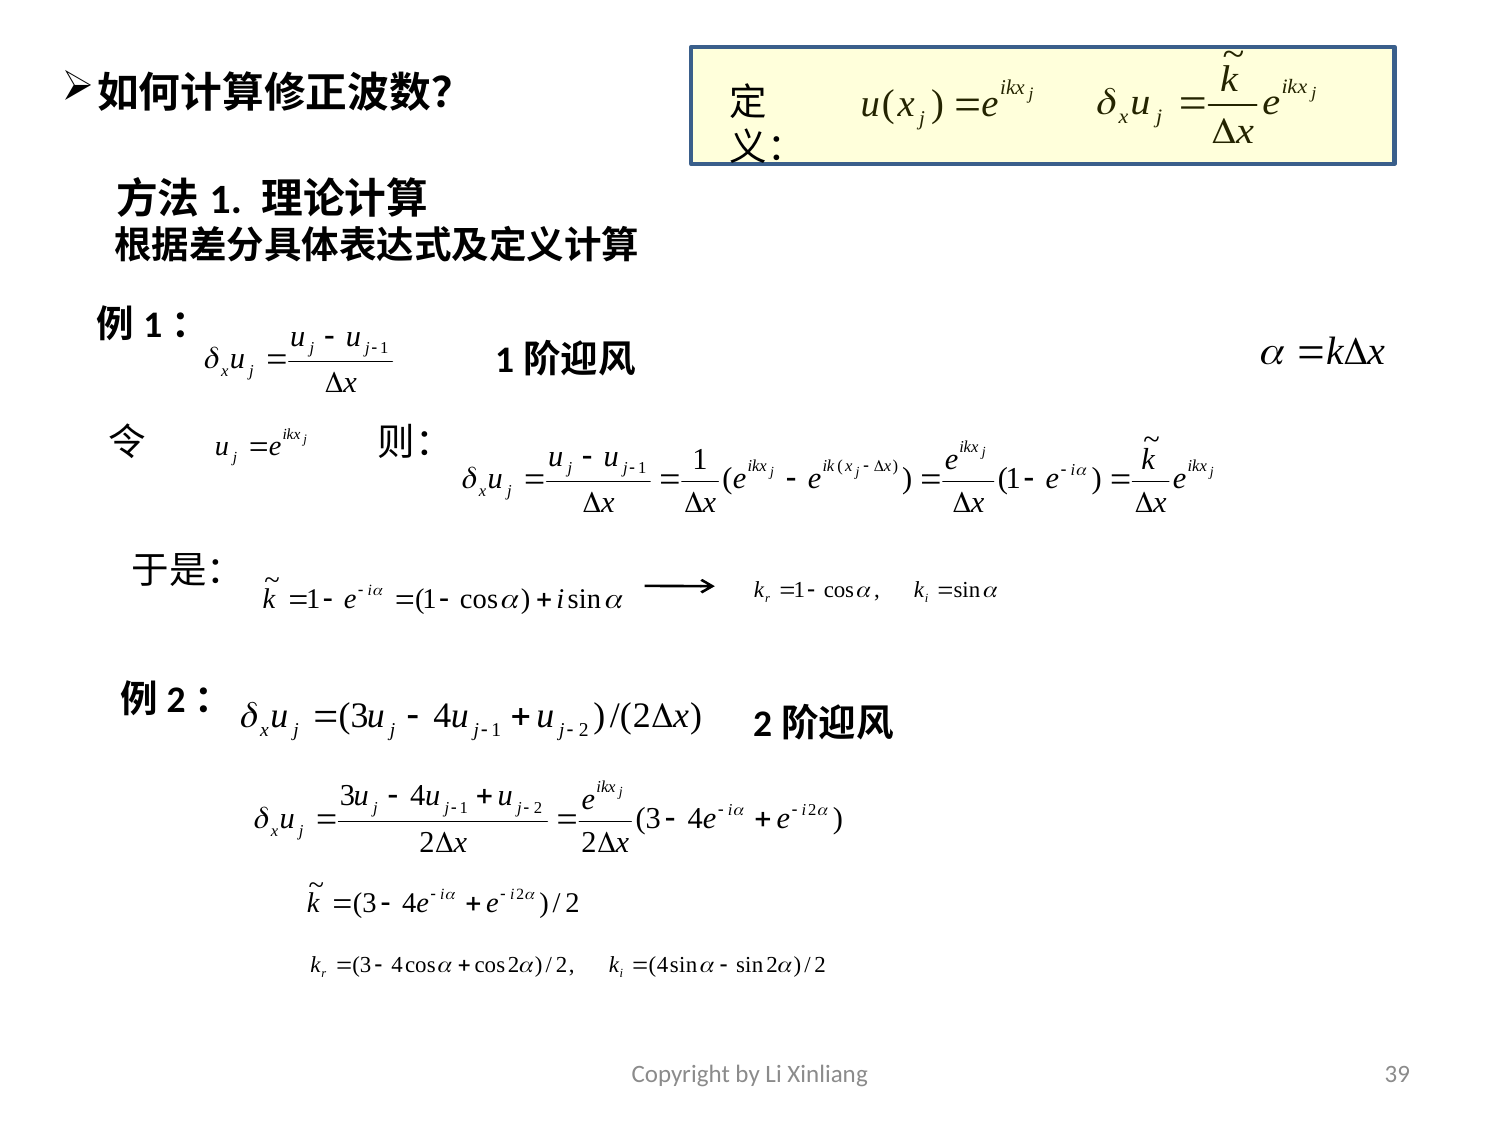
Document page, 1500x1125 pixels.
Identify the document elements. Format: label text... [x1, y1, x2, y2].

text_box 2阶迎风 [738, 691, 1090, 752]
text_box 于是： [117, 538, 270, 599]
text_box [855, 70, 1046, 141]
text_box 方法1. 理论计算 根据差分具体表达式及定义计算 [82, 164, 657, 274]
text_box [210, 421, 317, 474]
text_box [234, 691, 710, 751]
footer Copyright by Li Xinliang [512, 1042, 988, 1103]
slide_number 39 [1074, 1042, 1425, 1103]
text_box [1089, 46, 1329, 153]
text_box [198, 316, 399, 400]
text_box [306, 948, 830, 983]
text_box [301, 878, 587, 926]
text_box 例1： [82, 292, 481, 353]
text_box 定义： [714, 70, 832, 175]
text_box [257, 573, 631, 622]
text_box 则： [363, 410, 516, 470]
text_box 1阶迎风 [480, 328, 832, 388]
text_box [456, 433, 1224, 520]
text_box [689, 45, 1397, 166]
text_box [749, 573, 1005, 608]
text_box 例2： [105, 667, 340, 728]
text_box 如何计算修正波数？ [46, 58, 689, 124]
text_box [1253, 327, 1395, 376]
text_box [248, 773, 850, 860]
text_box 令 [93, 410, 258, 470]
